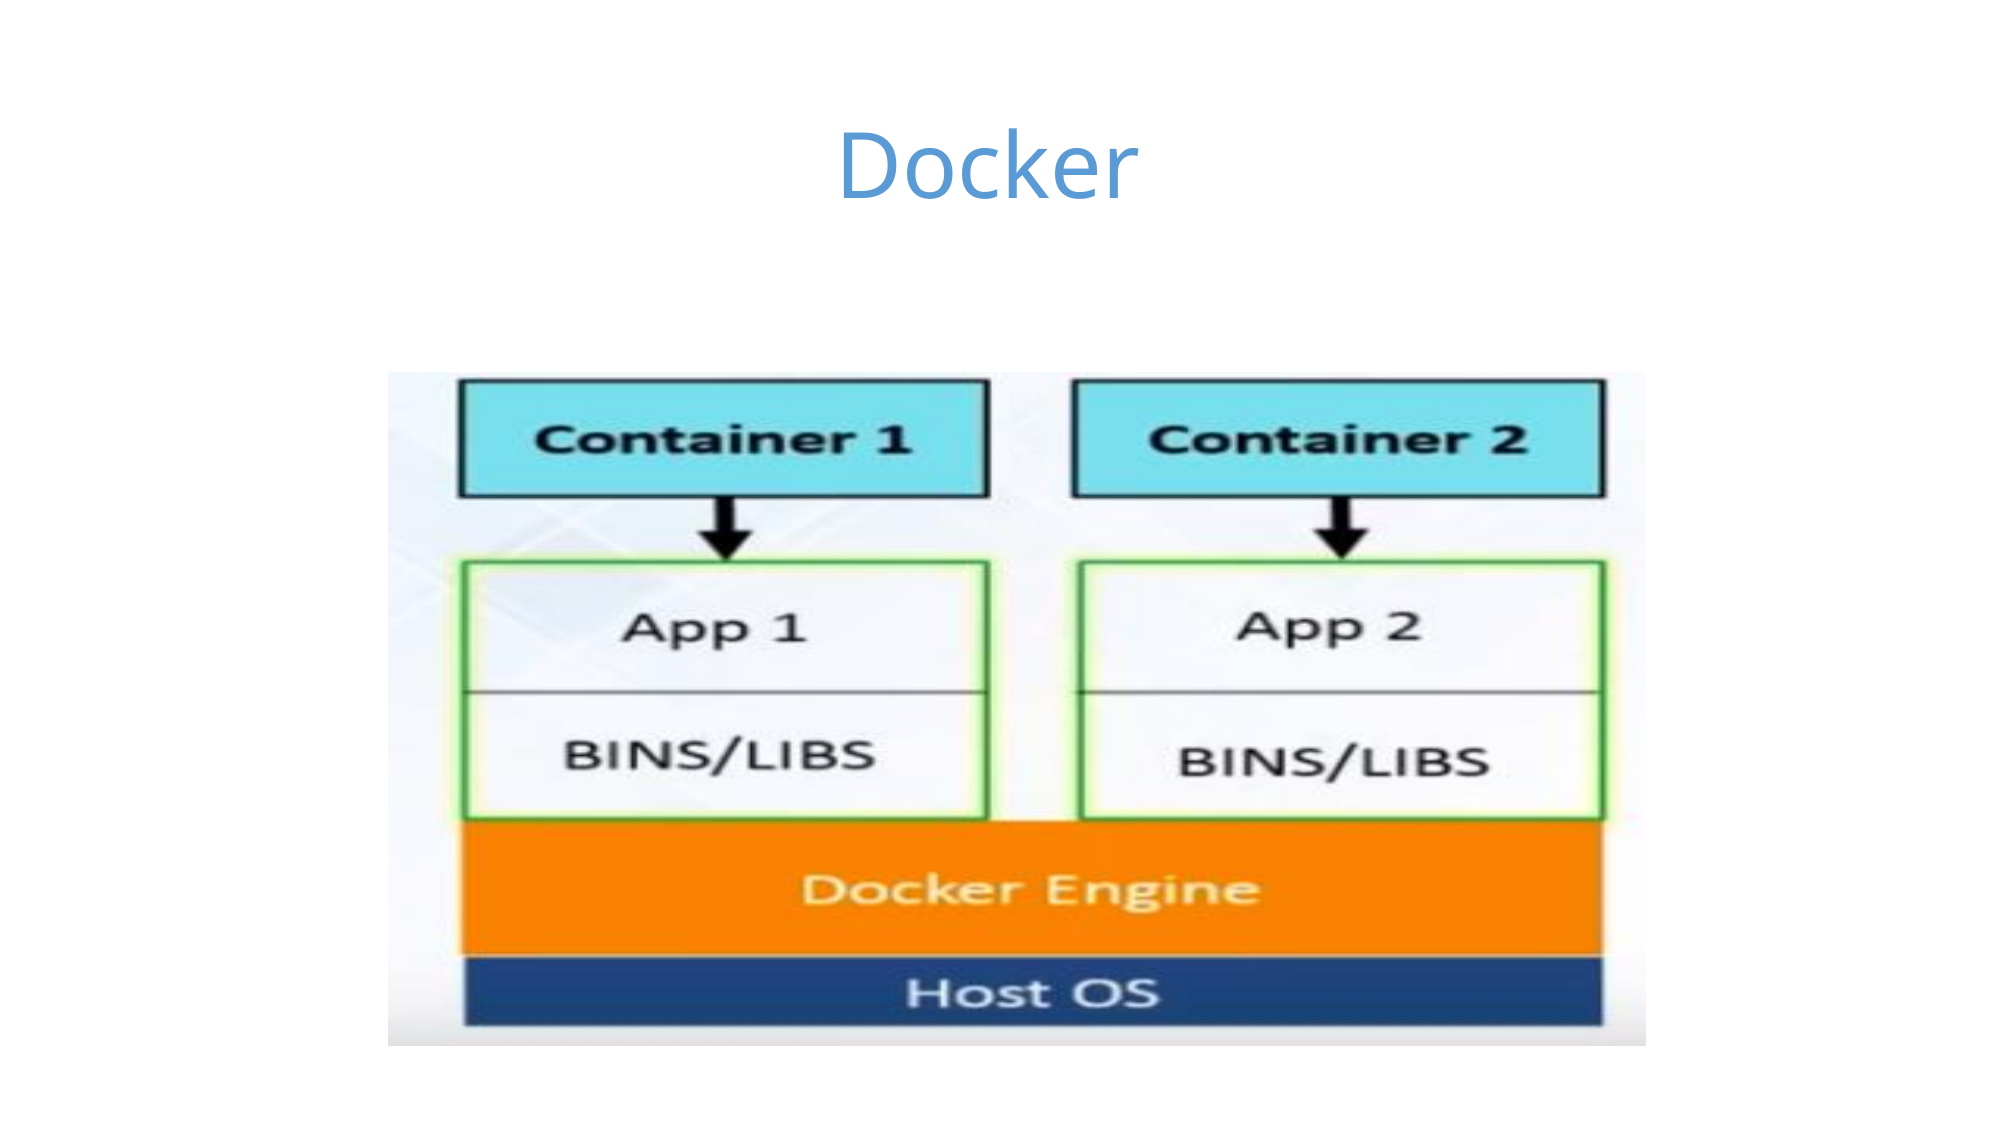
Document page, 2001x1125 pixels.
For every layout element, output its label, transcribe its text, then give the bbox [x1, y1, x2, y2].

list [388, 372, 1646, 1046]
title Docker [137, 59, 1863, 278]
